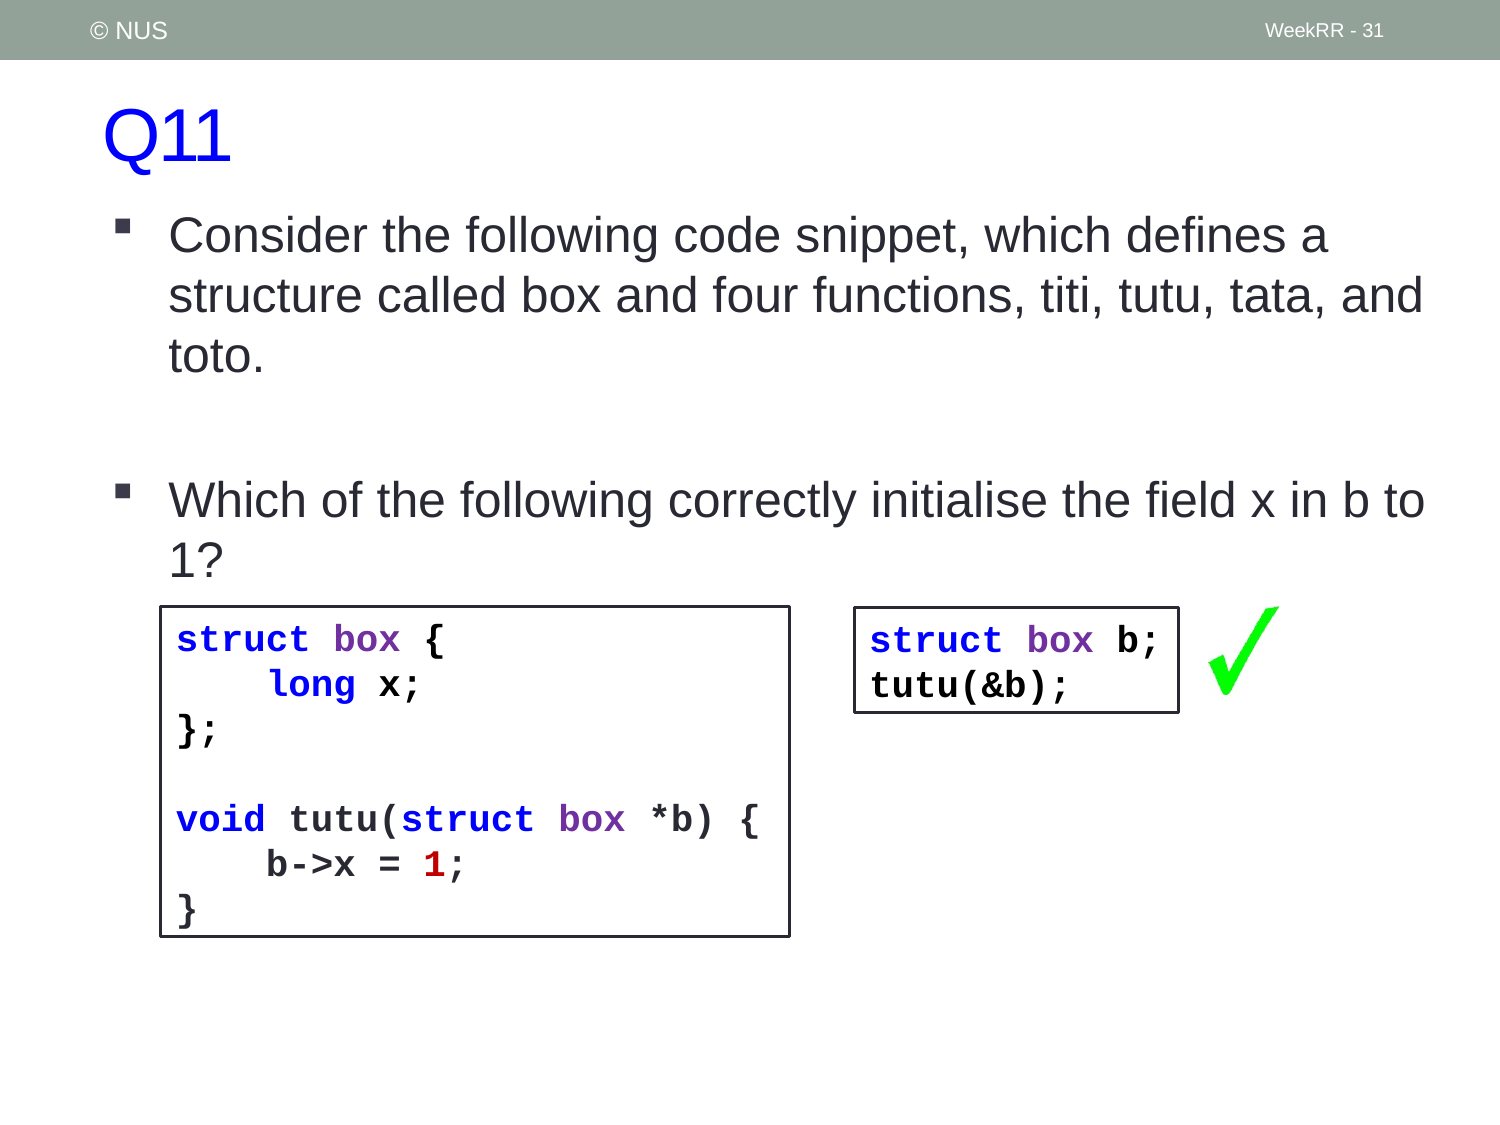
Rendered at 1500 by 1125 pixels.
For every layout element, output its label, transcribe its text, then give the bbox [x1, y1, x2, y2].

slide_number WeekRR - 31 [1250, 3, 1425, 57]
picture [1207, 606, 1279, 696]
text_box struct box { long x; }; void tutu(struct box *b) { b->x = 1; } [159, 605, 791, 939]
slide_number © NUS [75, 3, 550, 57]
list Consider the following code snippet, which defines a structure called box and four functions, titi, tutu, tata, and toto. Which of the following correctly initialise the field x in b to 1? [96, 200, 1457, 1122]
title Q11 [87, 62, 1463, 200]
text_box struct box b; tutu(&b); [852, 606, 1181, 715]
